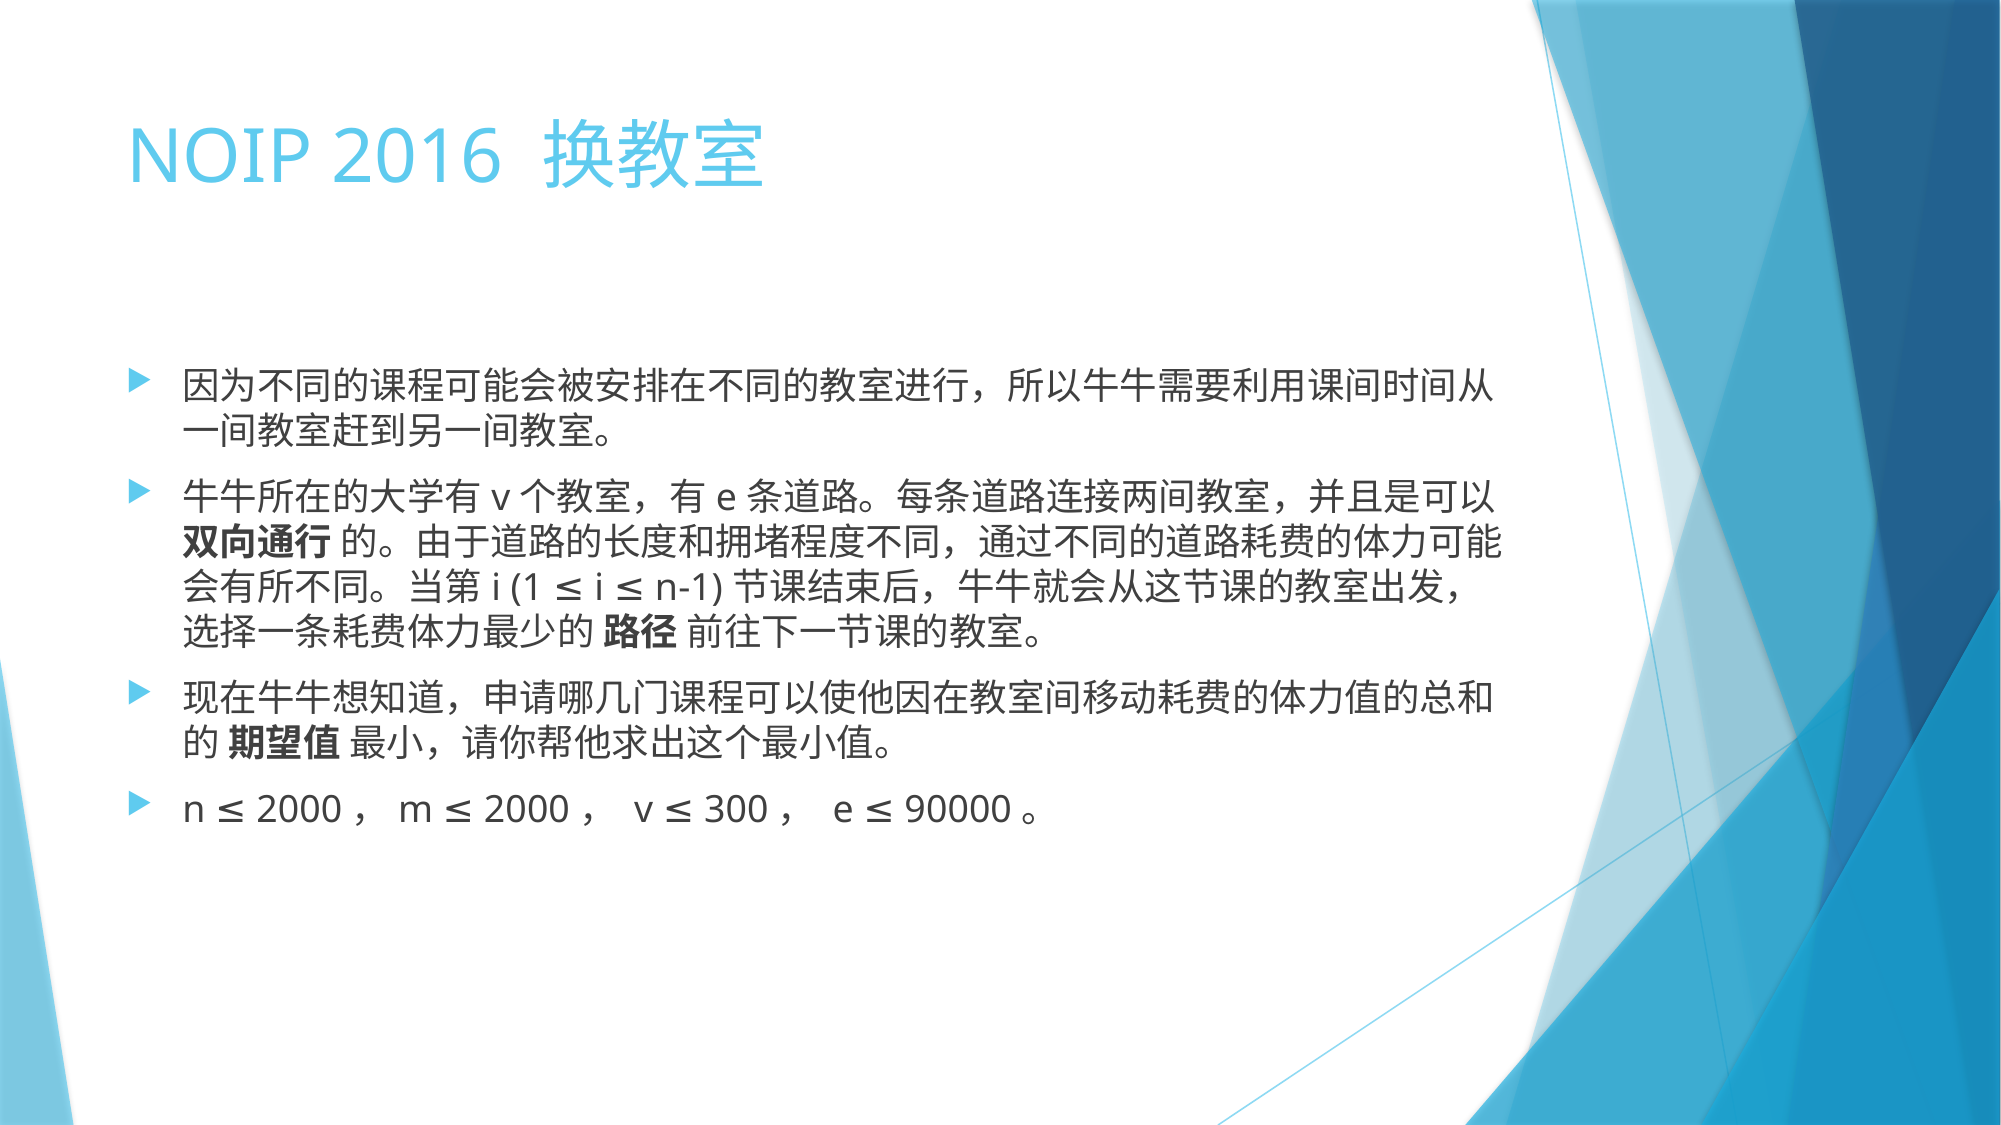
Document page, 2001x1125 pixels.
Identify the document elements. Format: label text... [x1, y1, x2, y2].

title NOIP 2016 换教室 [111, 99, 1522, 317]
list 因为不同的课程可能会被安排在不同的教室进行，所以牛牛需要利用课间时间从一间教室赶到另一间教室。 牛牛所在的大学有v个教室，有e条道路。每条道路连接两间教室，并且是可以 双向通行 的。由于道路的长度和拥堵程度不同，通过不同的道路耗费的体力可能会有所不同。当第i (1 ≤ i ≤ n-1)节课结束后，牛牛就会从这节课的教室出发，选择一条耗费体力最少的 路径 前往下一节课的教室。 现在牛牛想知道，申请哪几门课程可以使他因在教室间移动耗费的体力值的总和的 期望值 最小，请你帮他求出这个最小值。 n ≤ 2000，m ≤ 2000， v ≤ 300， e ≤ 90000。 [111, 354, 1522, 992]
